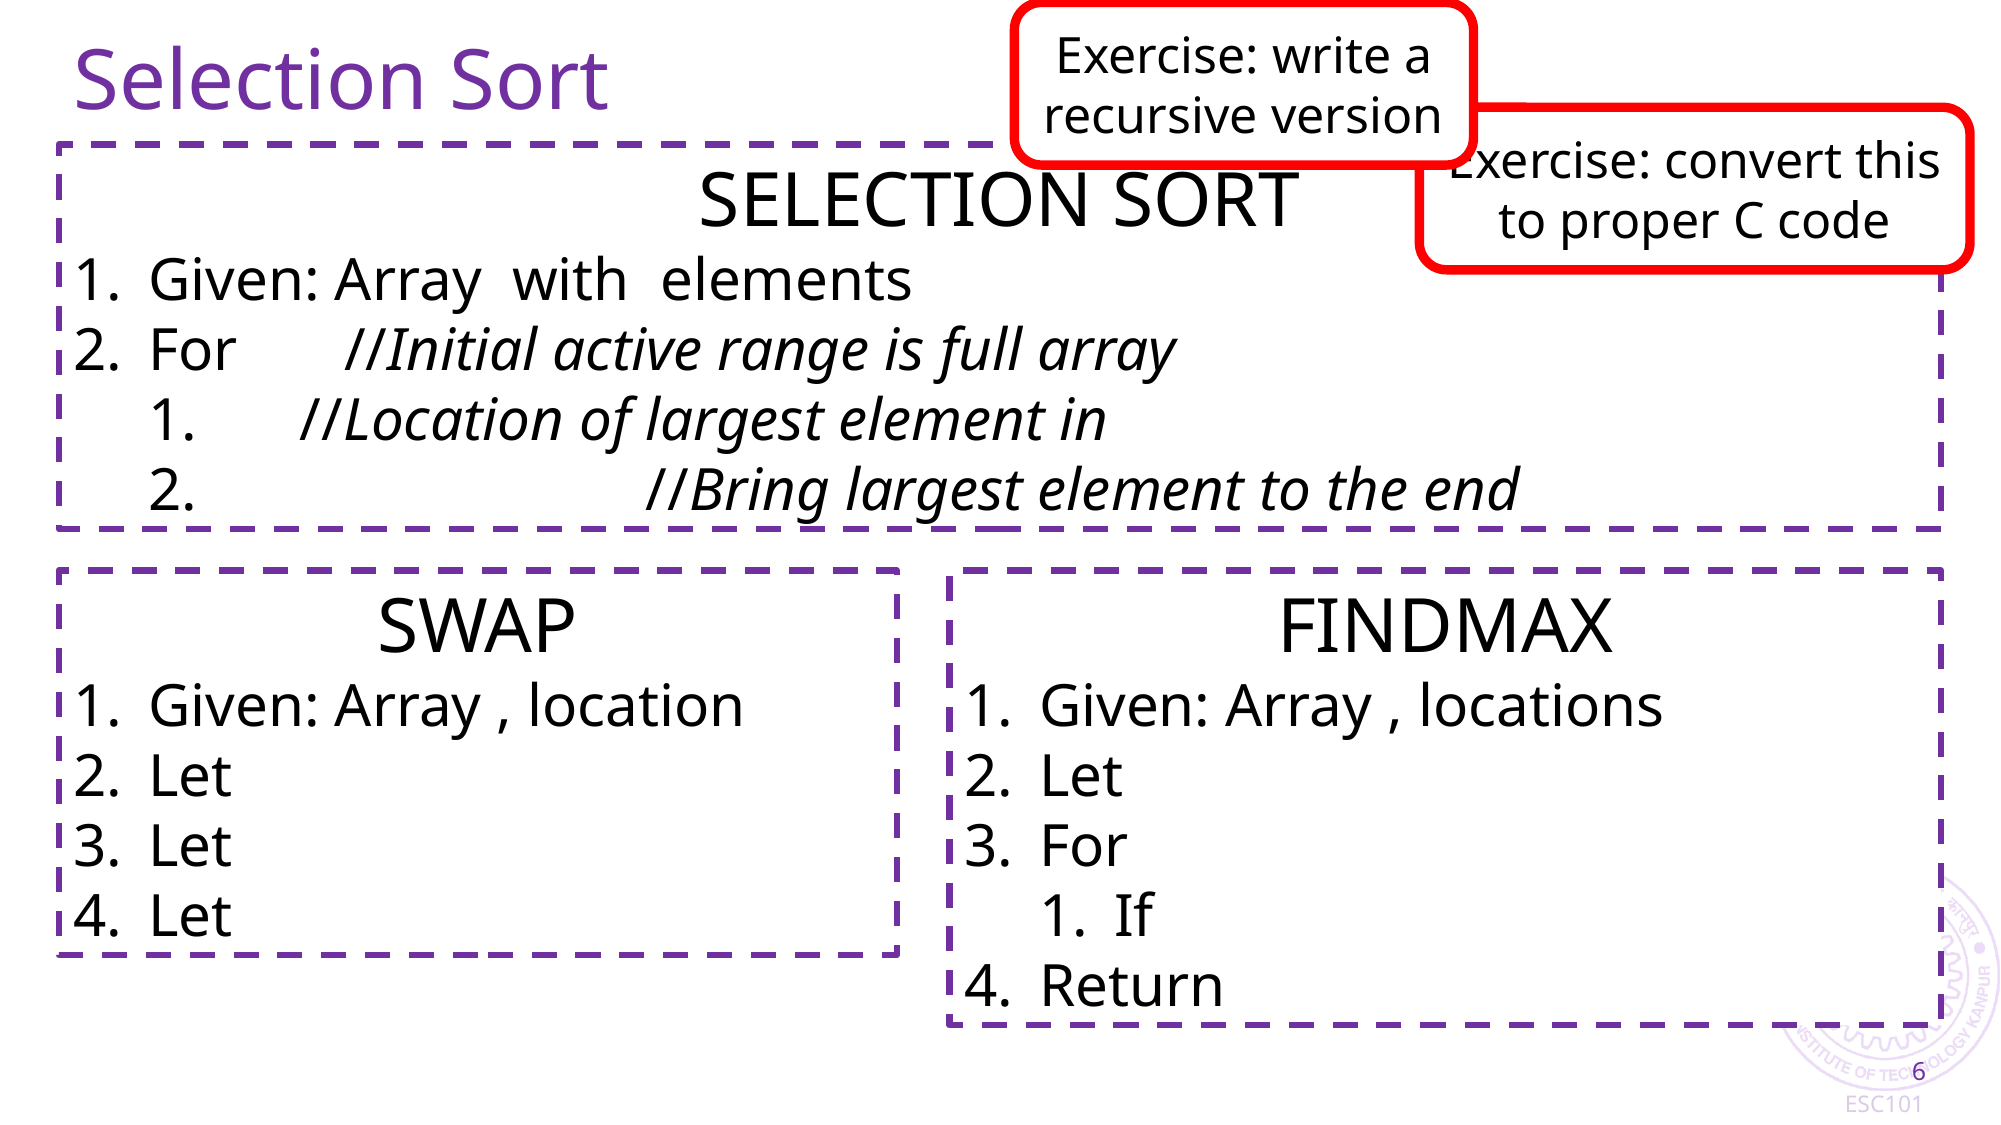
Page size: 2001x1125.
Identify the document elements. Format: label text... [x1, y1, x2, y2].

slide_number 6 [1863, 1042, 1942, 1103]
text_box Exercise: convert this to proper C code [1418, 106, 1972, 271]
footer [319, 1042, 1863, 1103]
title Selection Sort [58, 0, 1942, 165]
text_box Exercise: write a recursive version [1013, 1, 1475, 167]
